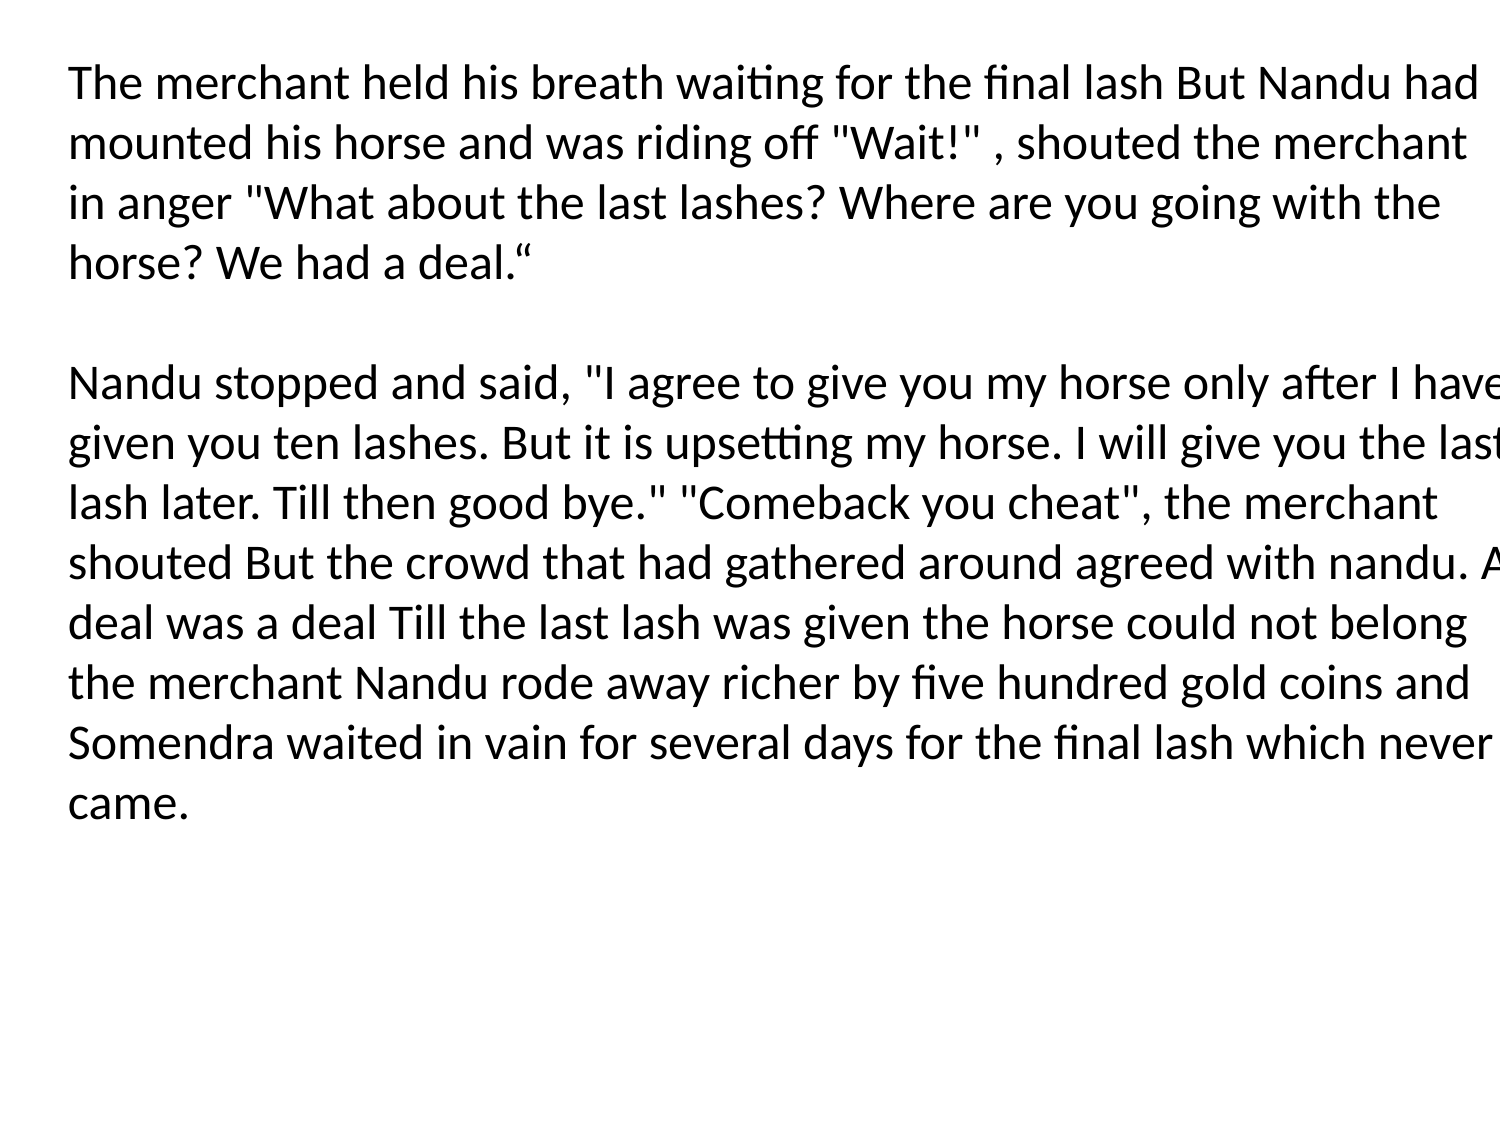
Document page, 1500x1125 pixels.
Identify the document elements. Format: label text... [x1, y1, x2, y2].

text_box The merchant held his breath waiting for the final lash But Nandu had mounted his horse and was riding off "Wait!" , shouted the merchant in anger "What about the last lashes? Where are you going with the horse? We had a deal.“ Nandu stopped and said, "I agree to give you my horse only after I have given you ten lashes. But it is upsetting my horse. I will give you the last lash later. Till then good bye." "Comeback you cheat", the merchant shouted But the crowd that had gathered around agreed with nandu. A deal was a deal Till the last lash was given the horse could not belong the merchant Nandu rode away richer by five hundred gold coins and Somendra waited in vain for several days for the final lash which never came. [53, 42, 1500, 958]
